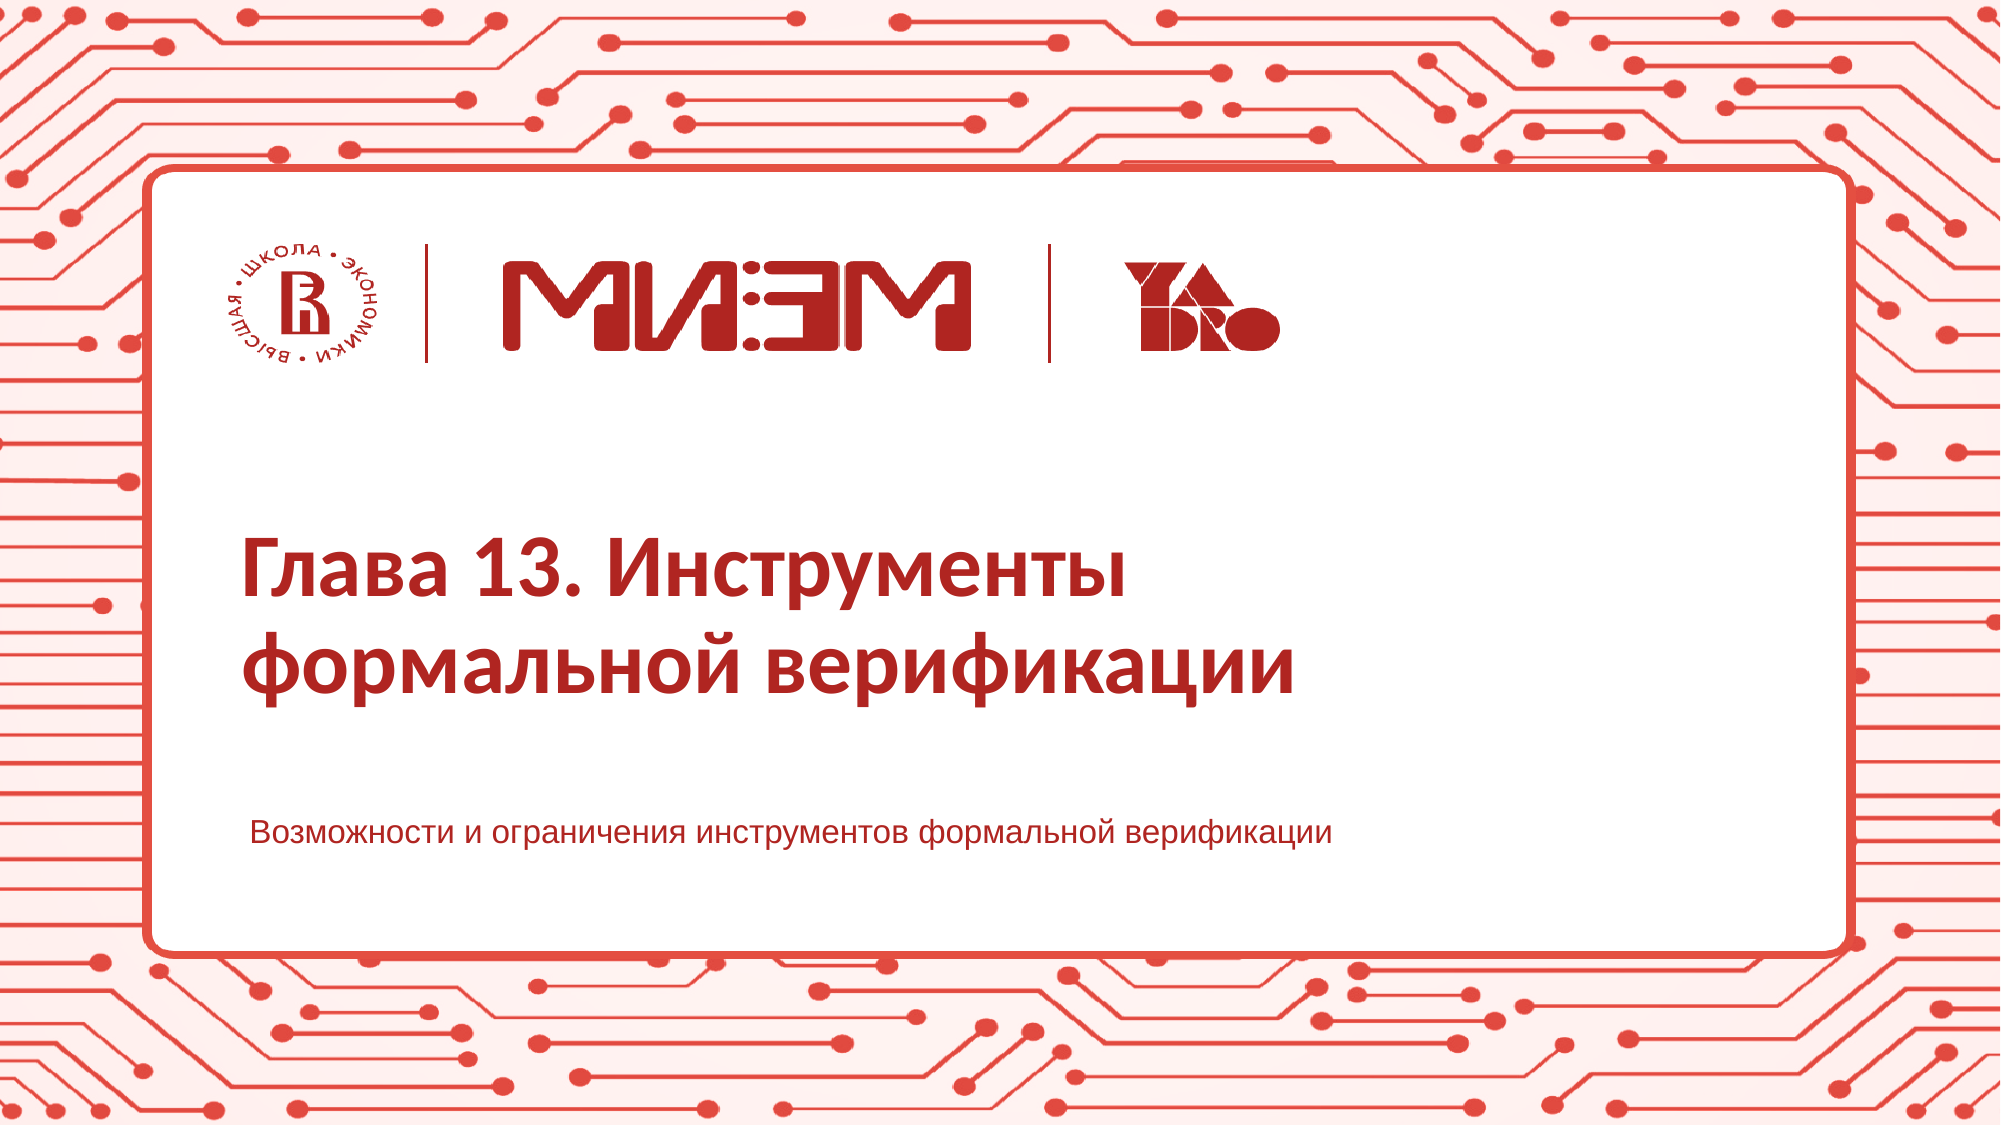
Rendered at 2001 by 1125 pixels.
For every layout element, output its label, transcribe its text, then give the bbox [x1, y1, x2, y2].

title Глава 13. Инструменты формальной верификации [226, 340, 1663, 721]
picture [0, 0, 2001, 1125]
subtitle Возможности и ограничения инструментов формальной верификации [226, 807, 1564, 956]
